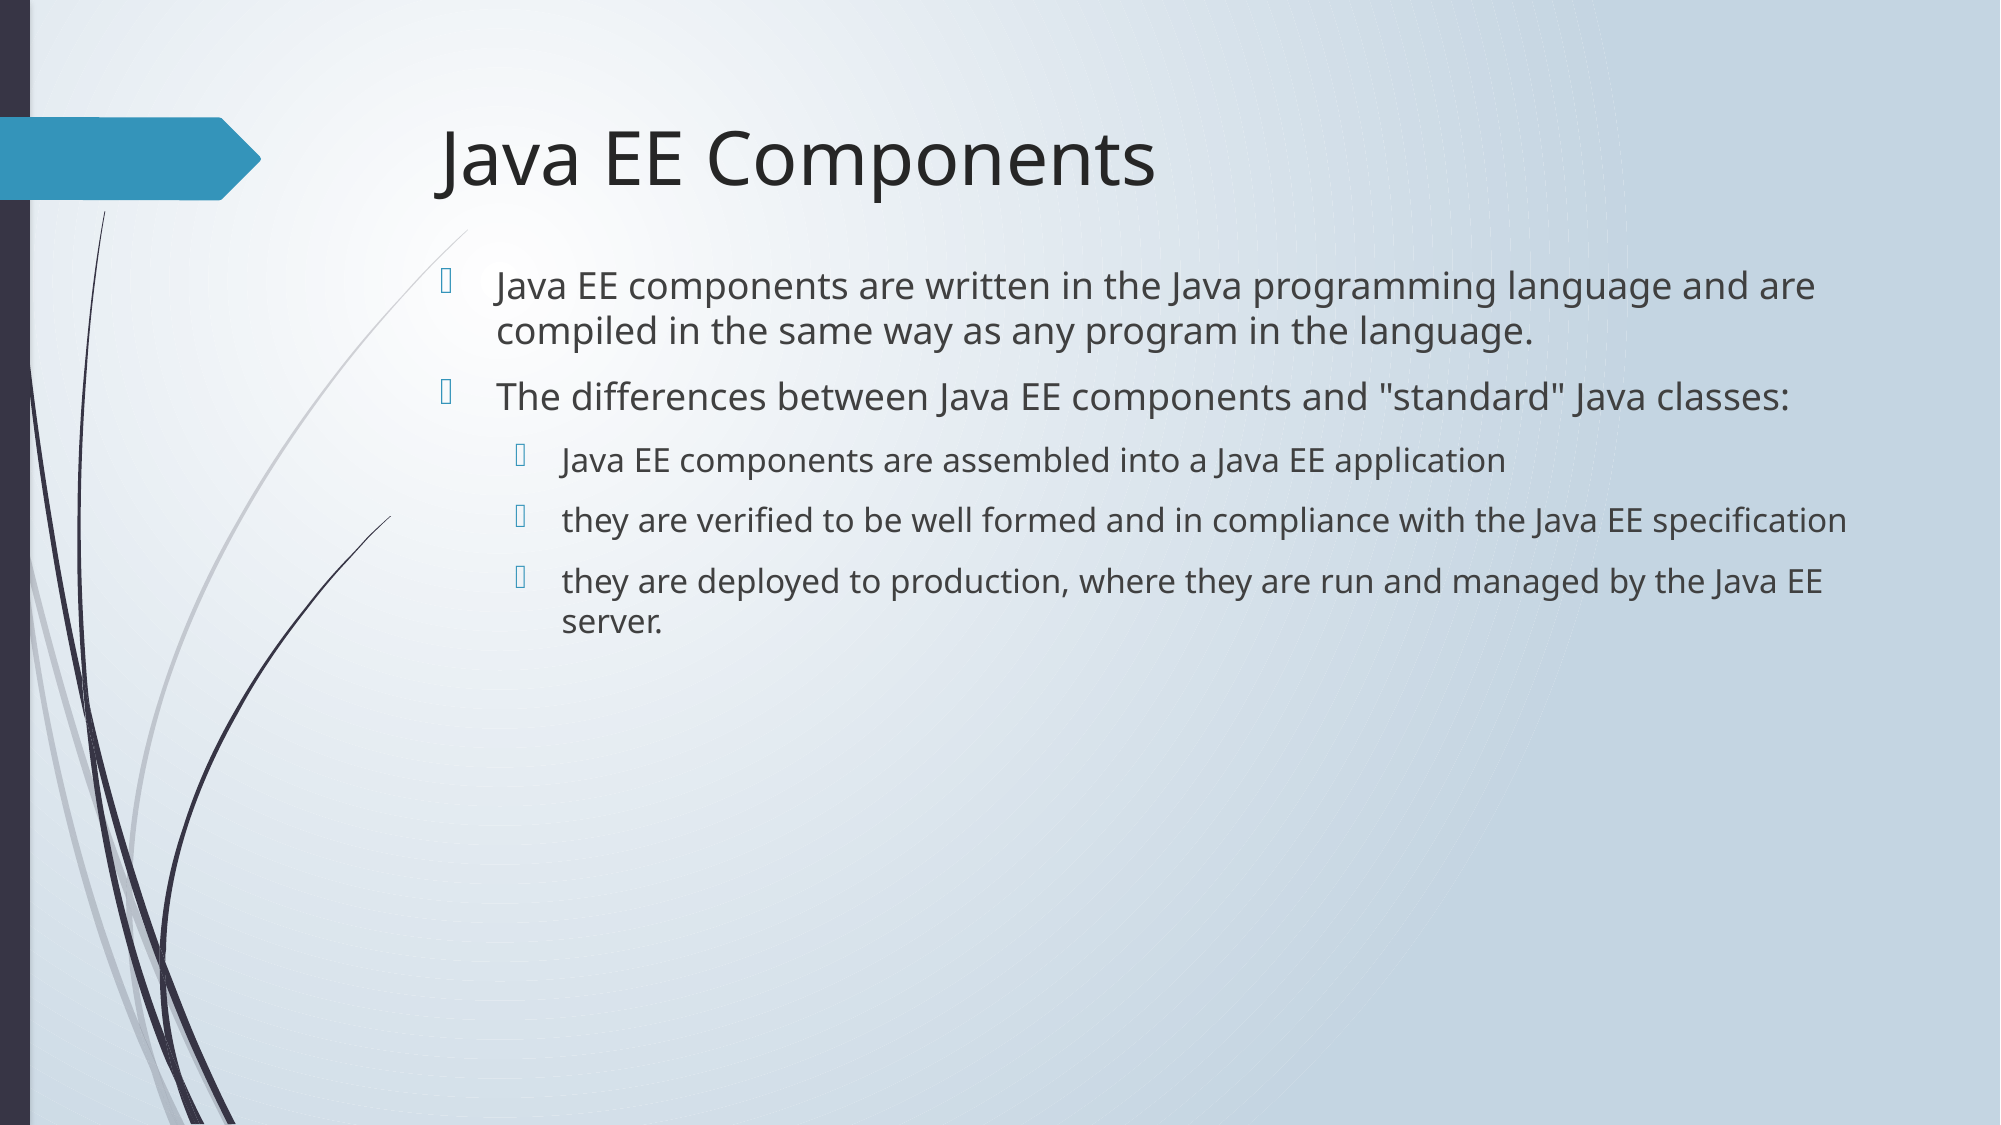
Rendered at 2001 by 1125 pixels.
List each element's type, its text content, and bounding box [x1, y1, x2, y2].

list Java EE components are written in the Java programming language and are compiled in the same way as any program in the language. The differences between Java EE components and "standard" Java classes: Java EE components are assembled into a Java EE application they are verified to be well formed and in compliance with the Java EE specification they are deployed to production, where they are run and managed by the Java EE server. [424, 254, 1888, 1055]
title Java EE Components [425, 102, 1888, 254]
